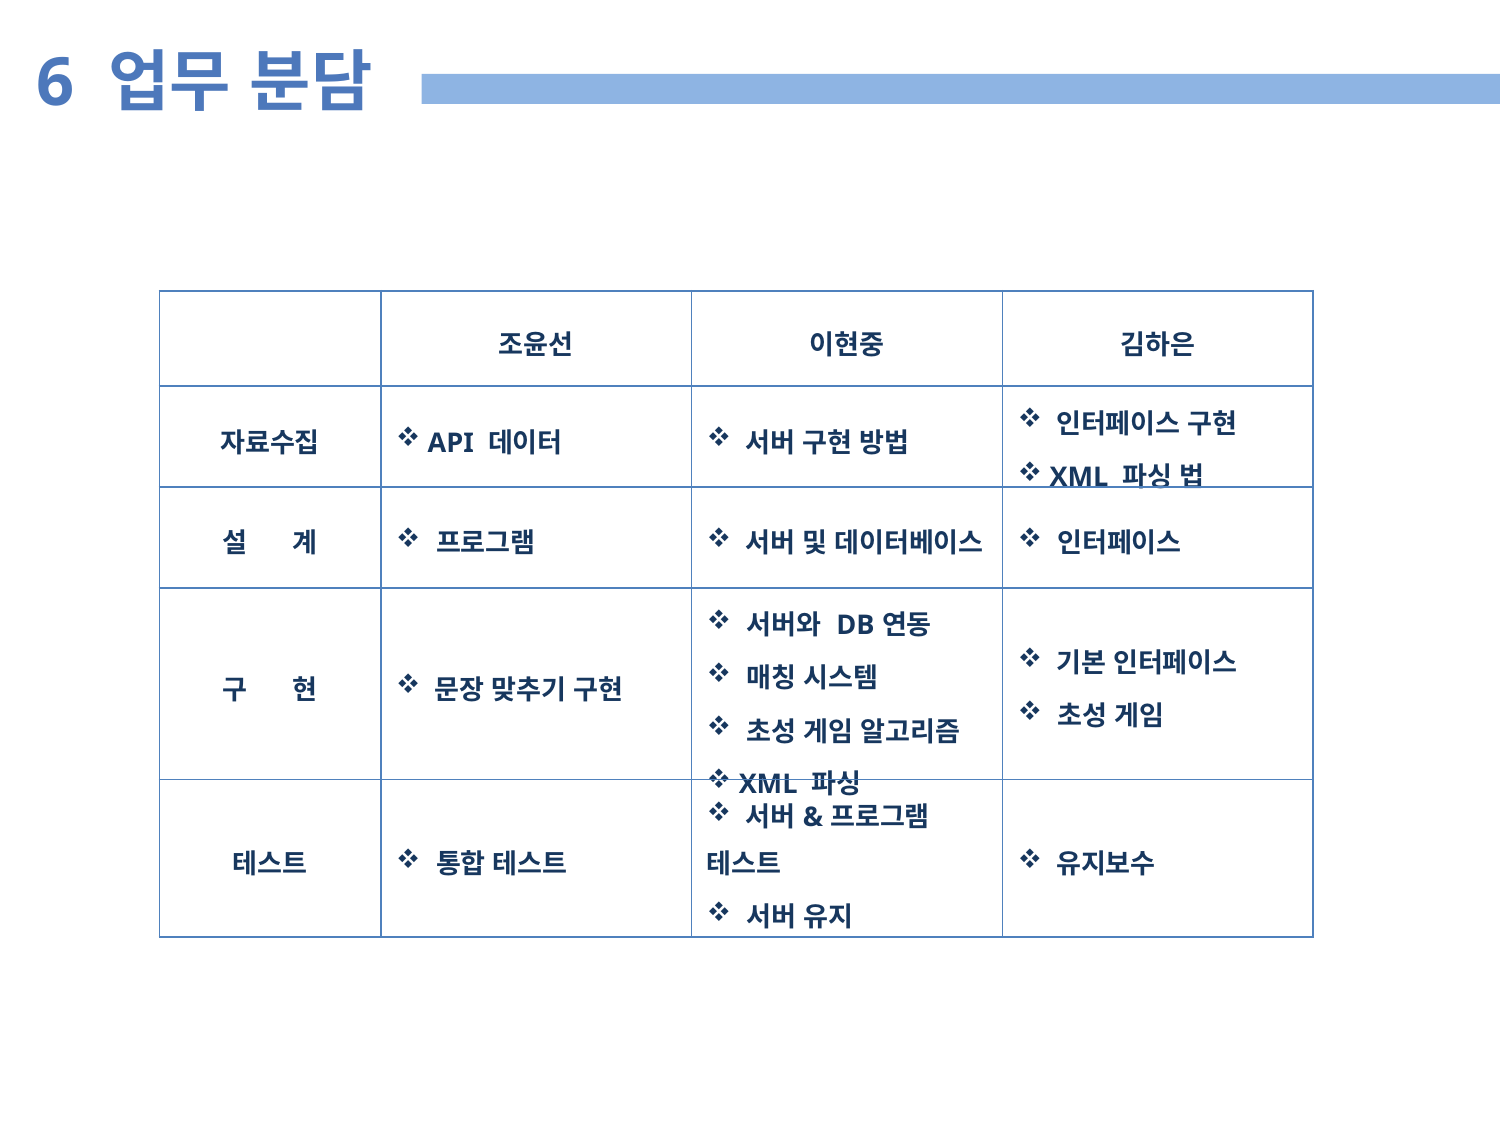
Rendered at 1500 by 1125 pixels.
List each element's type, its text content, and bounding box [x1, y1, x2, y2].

table_cell 테스트 [160, 780, 380, 936]
table_header 조윤선 [382, 292, 691, 385]
table_cell API 데이터 [382, 387, 691, 486]
table_cell 구 현 [160, 589, 380, 779]
text_box [419, 72, 1500, 106]
table_cell 프로그램 [382, 488, 691, 587]
table_cell 서버 및 데이터베이스 [692, 488, 1002, 587]
table_cell 문장 맞추기 구현 [382, 589, 691, 779]
table_header 이현중 [692, 292, 1002, 385]
table_cell 서버와 DB연동 매칭 시스템 초성 게임 알고리즘 XML 파싱 [692, 589, 1002, 779]
table_cell 기본 인터페이스 초성 게임 [1003, 589, 1312, 779]
table_cell 설 계 [160, 488, 380, 587]
table_cell 인터페이스 구현 XML 파싱 법 [1003, 387, 1312, 486]
table_cell 자료수집 [160, 387, 380, 486]
table_header [160, 292, 380, 385]
table_cell 유지보수 [1003, 780, 1312, 936]
table_cell 서버&프로그램 테스트 서버 유지 [692, 780, 1002, 936]
table_cell 서버 구현 방법 [692, 387, 1002, 486]
text_box 6 업무 분담 [22, 31, 388, 127]
table_cell 인터페이스 [1003, 488, 1312, 587]
table_header 김하은 [1003, 292, 1312, 385]
table_cell 통합 테스트 [382, 780, 691, 936]
